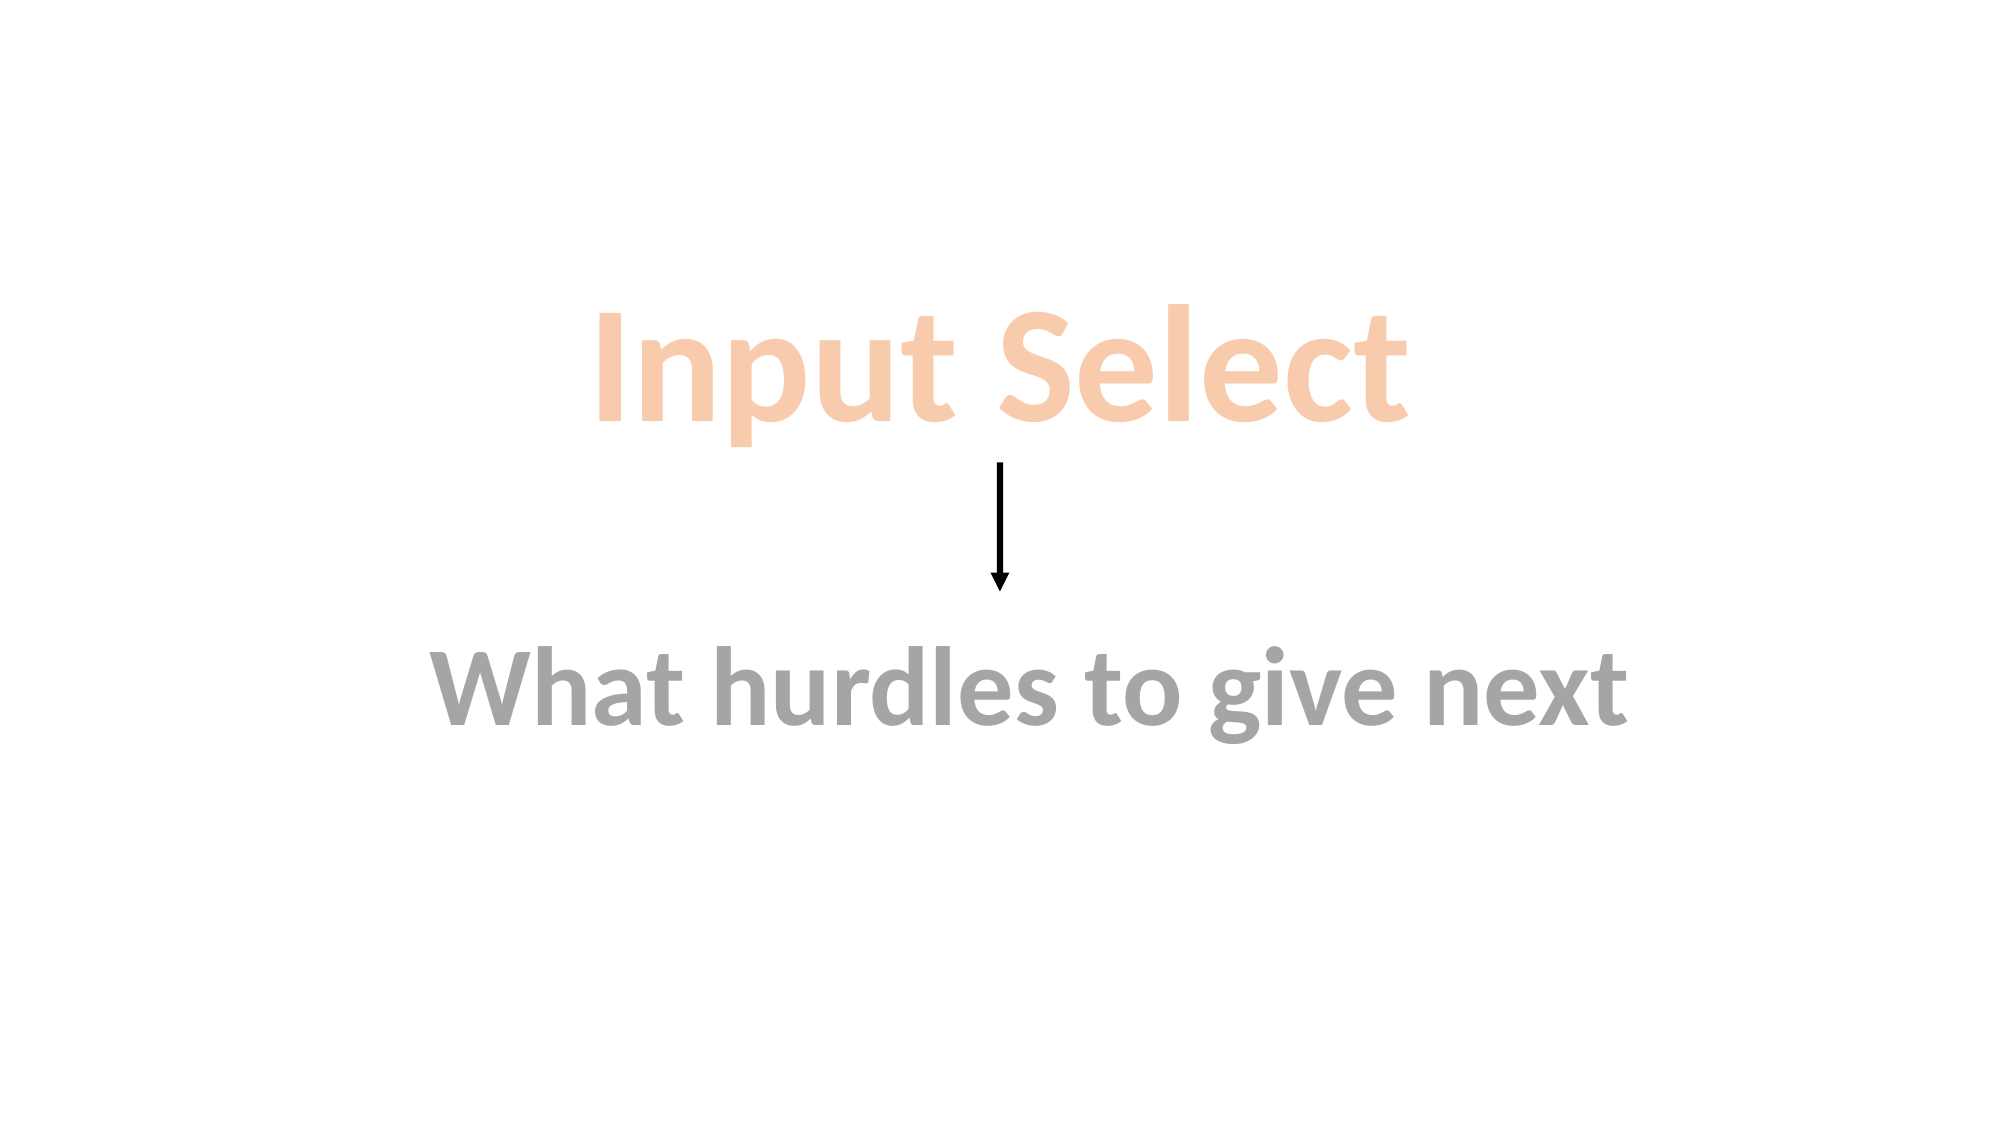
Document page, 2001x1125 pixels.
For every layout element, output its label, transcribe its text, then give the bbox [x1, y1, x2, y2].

text_box What hurdles to give next [414, 605, 1646, 756]
text_box Input Select [572, 247, 1427, 463]
